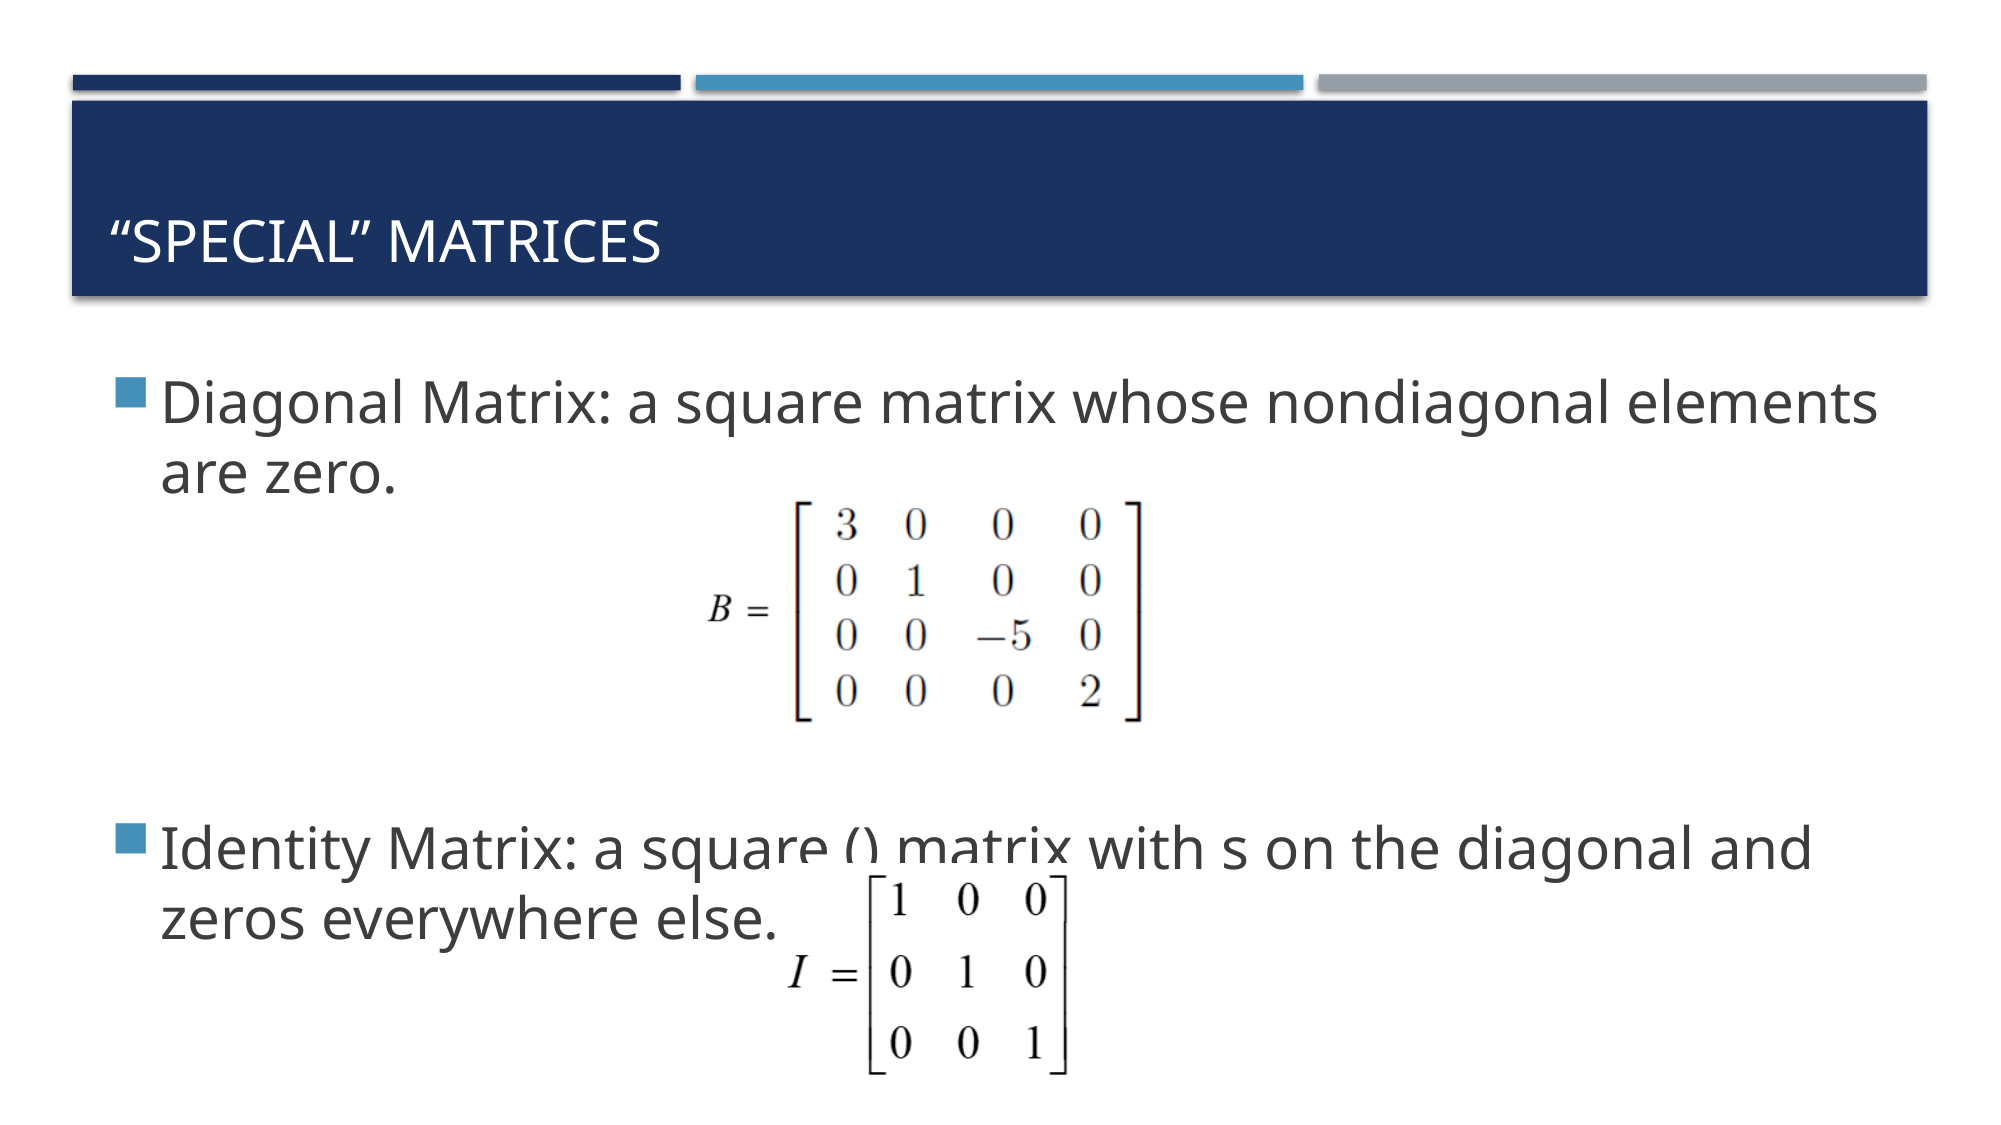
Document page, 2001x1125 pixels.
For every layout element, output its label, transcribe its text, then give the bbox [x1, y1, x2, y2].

title “Special” Matrices [95, 115, 1905, 282]
picture [777, 862, 1079, 1087]
picture [691, 468, 1166, 752]
